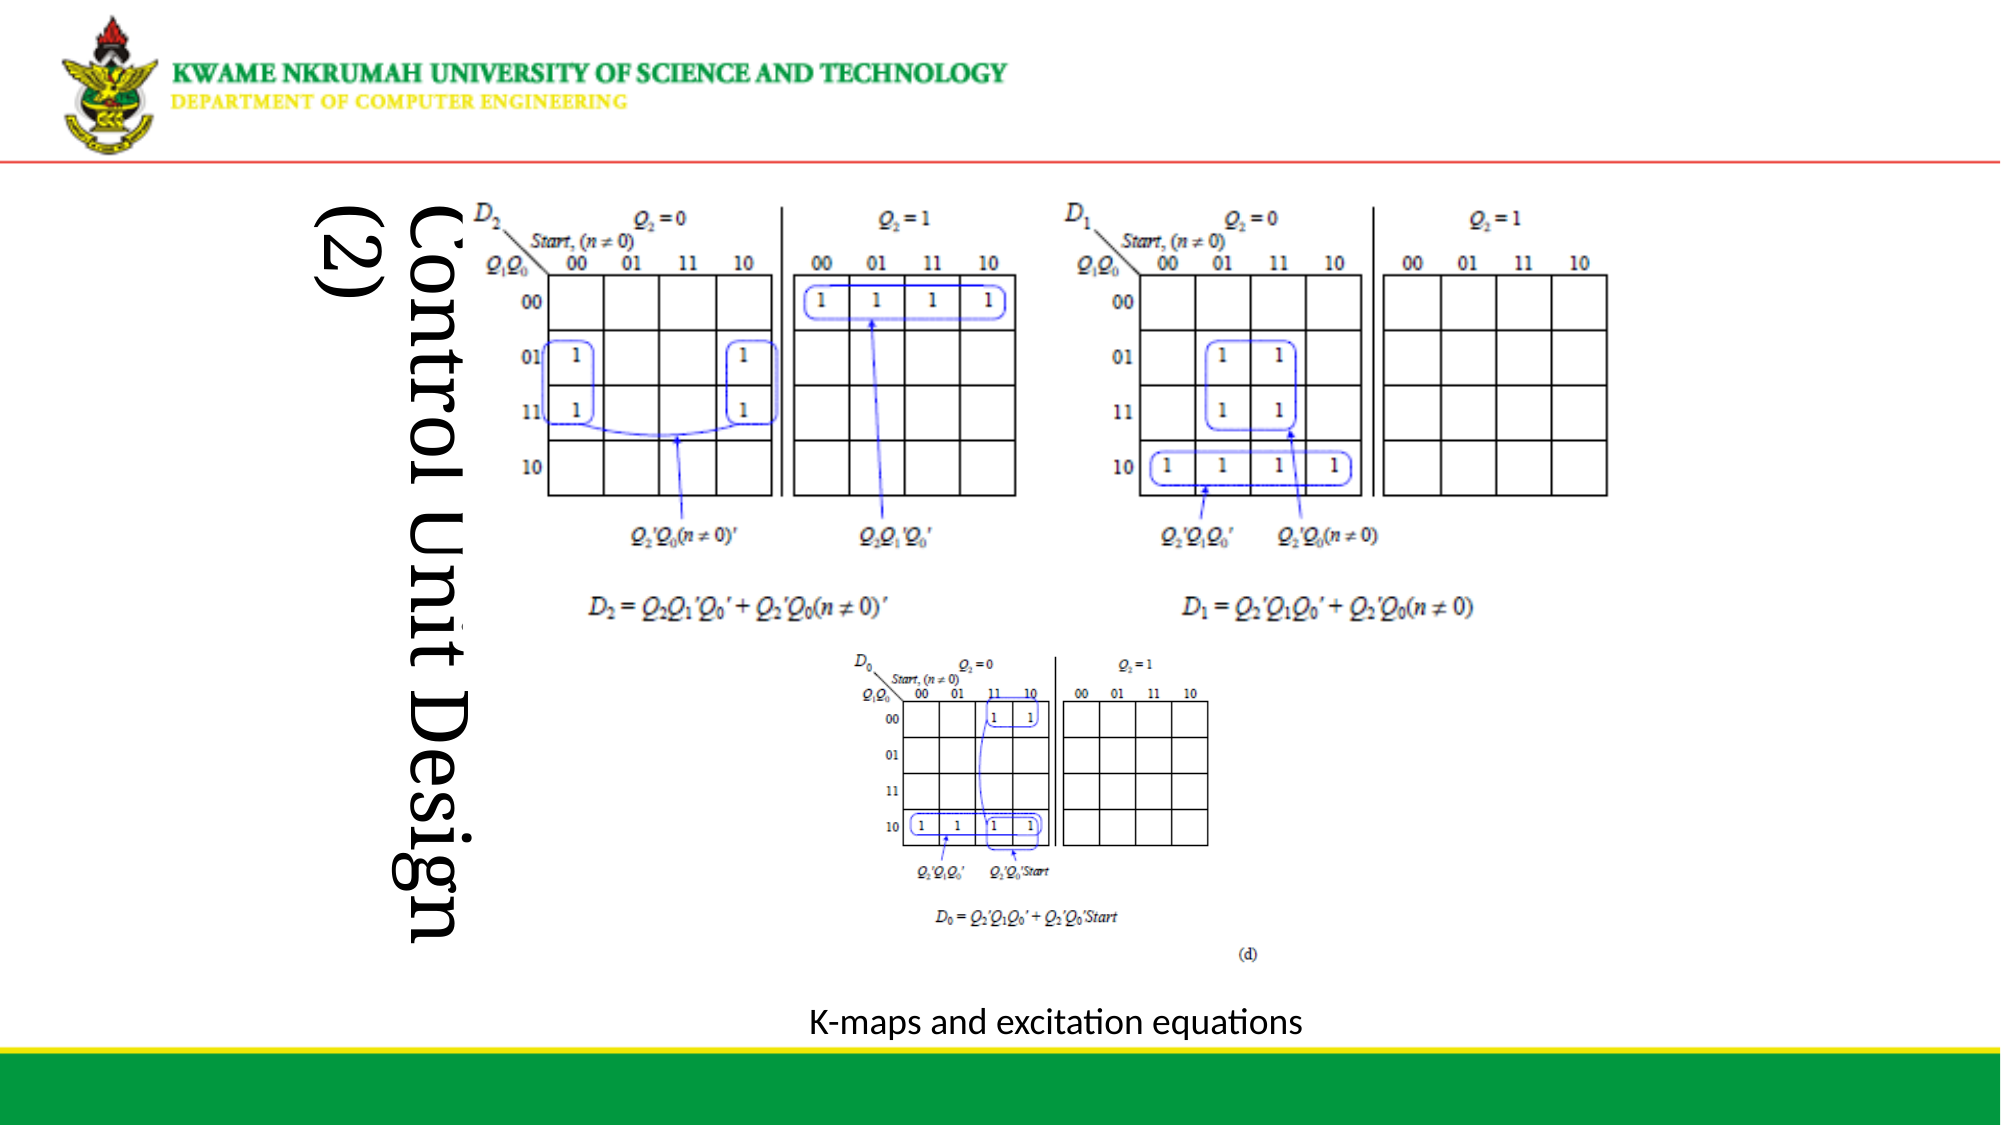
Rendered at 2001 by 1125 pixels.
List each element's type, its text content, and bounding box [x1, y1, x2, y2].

text_box K-maps and excitation equations [794, 989, 1319, 1049]
picture [0, 0, 2001, 1125]
title Control Unit Design (2) [300, 187, 488, 1050]
